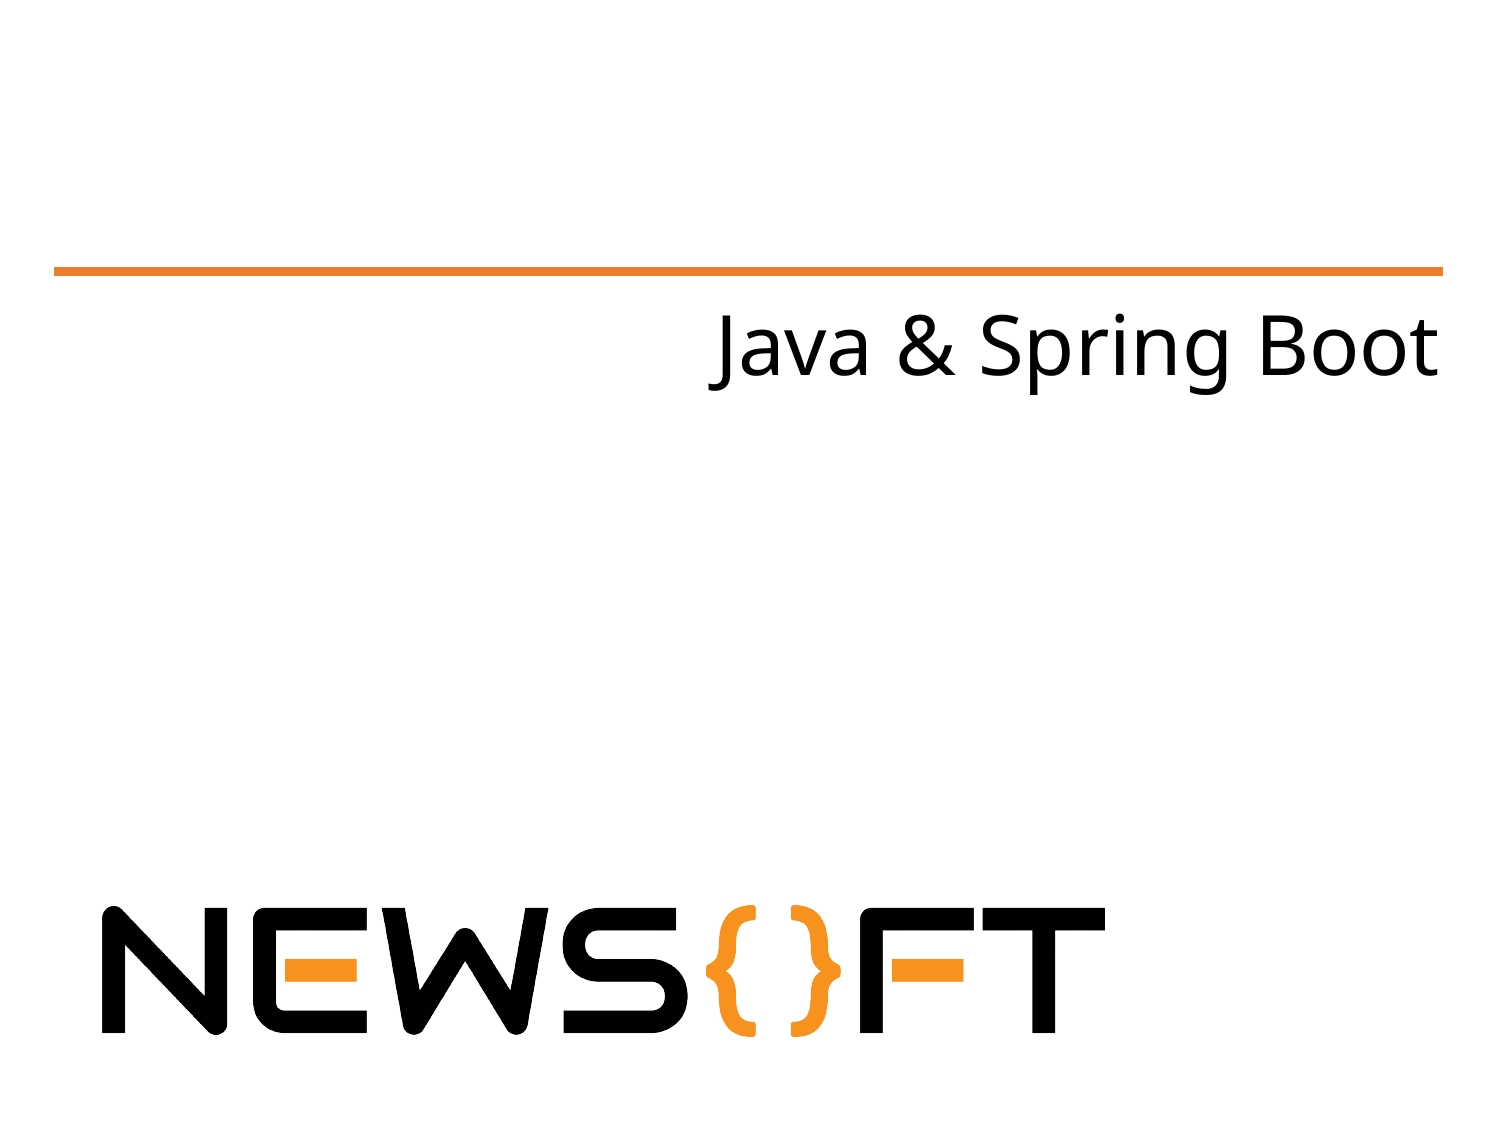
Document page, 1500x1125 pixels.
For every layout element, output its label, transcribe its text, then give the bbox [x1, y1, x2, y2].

picture [102, 905, 1105, 1037]
title Java & Spring Boot [112, 176, 1441, 400]
